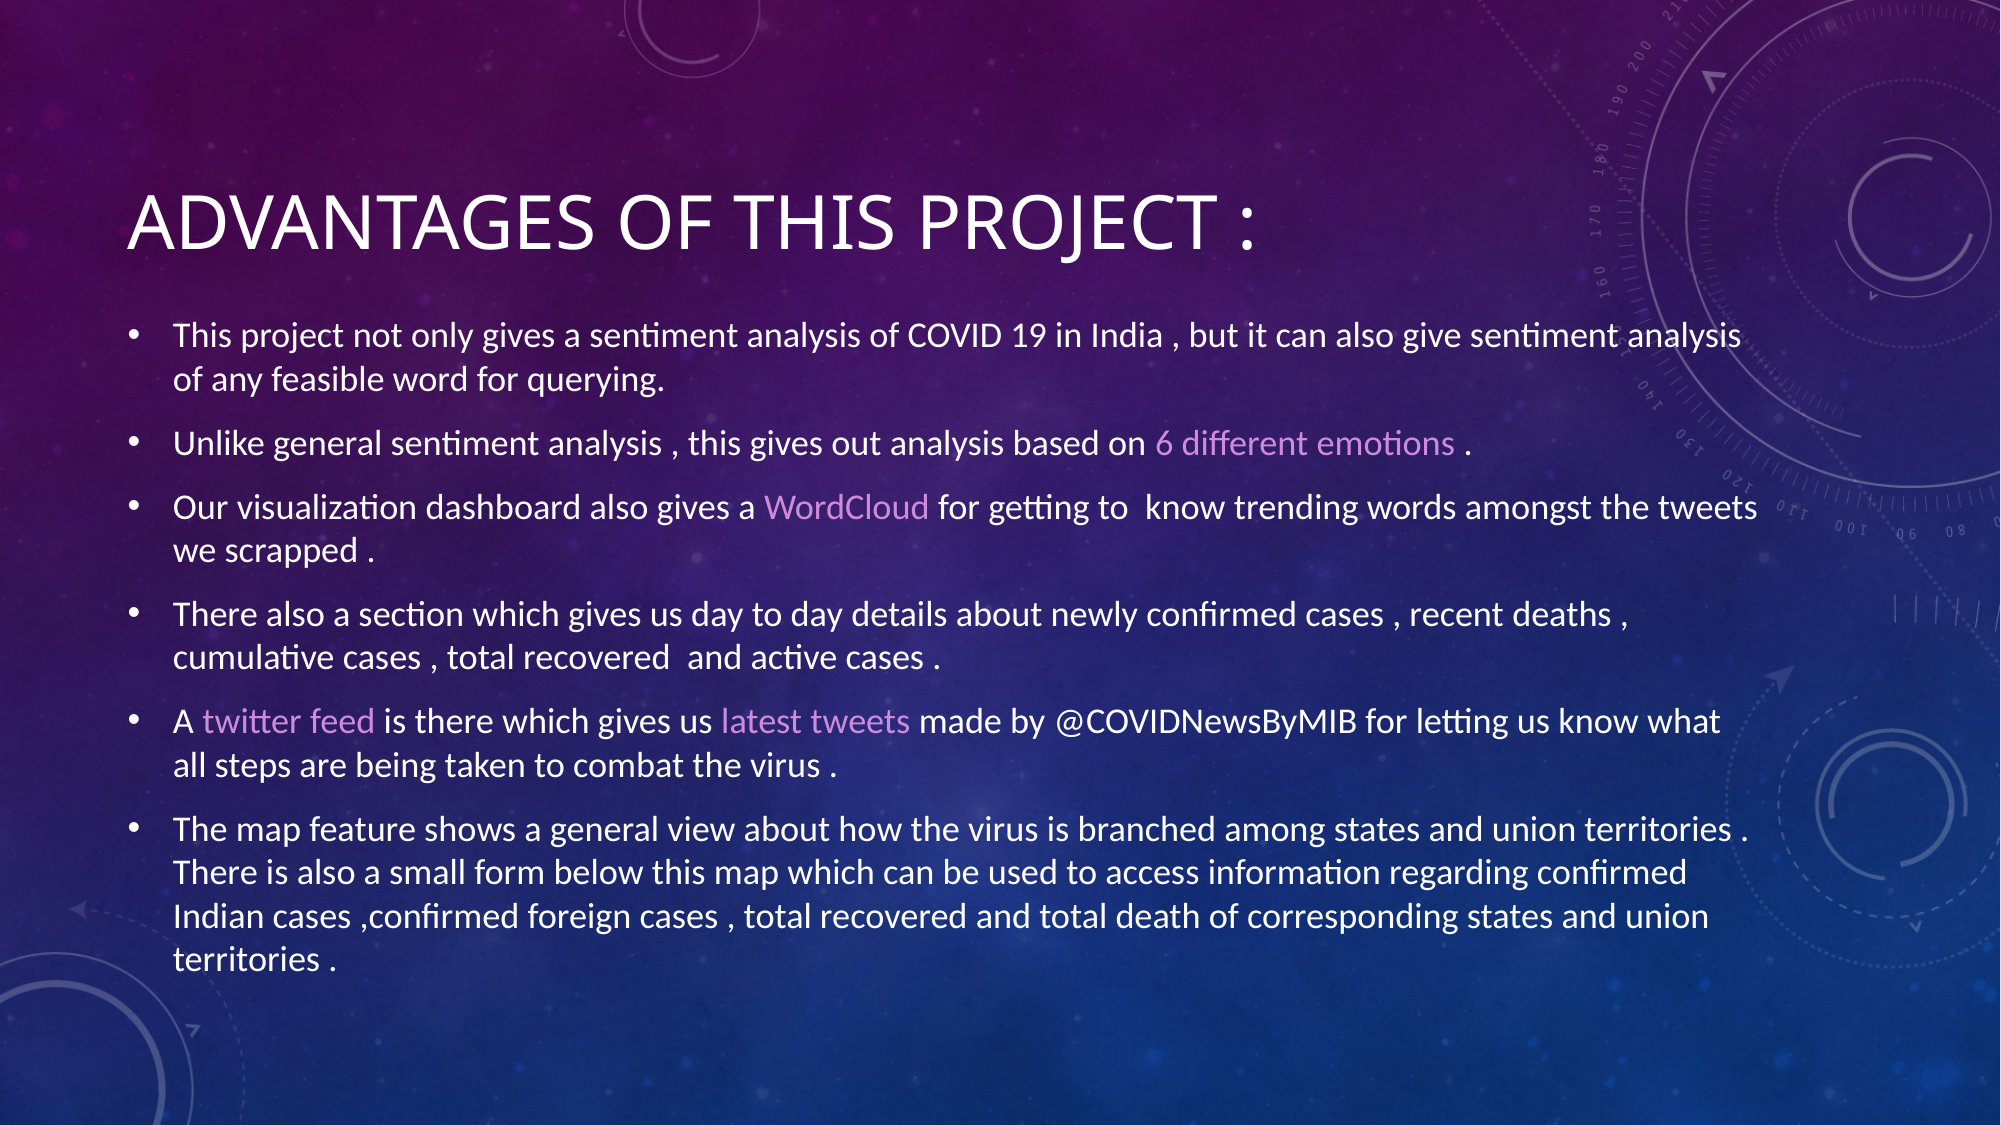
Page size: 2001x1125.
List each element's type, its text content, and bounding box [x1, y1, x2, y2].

title ADVANTAGES OF THIS PROJECT : [112, 99, 1775, 302]
list This project not only gives a sentiment analysis of COVID 19 in India , but it can also give sentiment analysis of any feasible word for querying. Unlike general sentiment analysis , this gives out analysis based on 6 different emotions . Our visualization dashboard also gives a WordCloud for getting to know trending words amongst the tweets we scrapped . There also a section which gives us day to day details about newly confirmed cases , recent deaths , cumulative cases , total recovered and active cases . A twitter feed is there which gives us latest tweets made by @COVIDNewsByMIB for letting us know what all steps are being taken to combat the virus . The map feature shows a general view about how the virus is branched among states and union territories . There is also a small form below this map which can be used to access information regarding confirmed Indian cases ,confirmed foreign cases , total recovered and total death of corresponding states and union territories . [112, 302, 1775, 989]
picture [0, 0, 2001, 1125]
